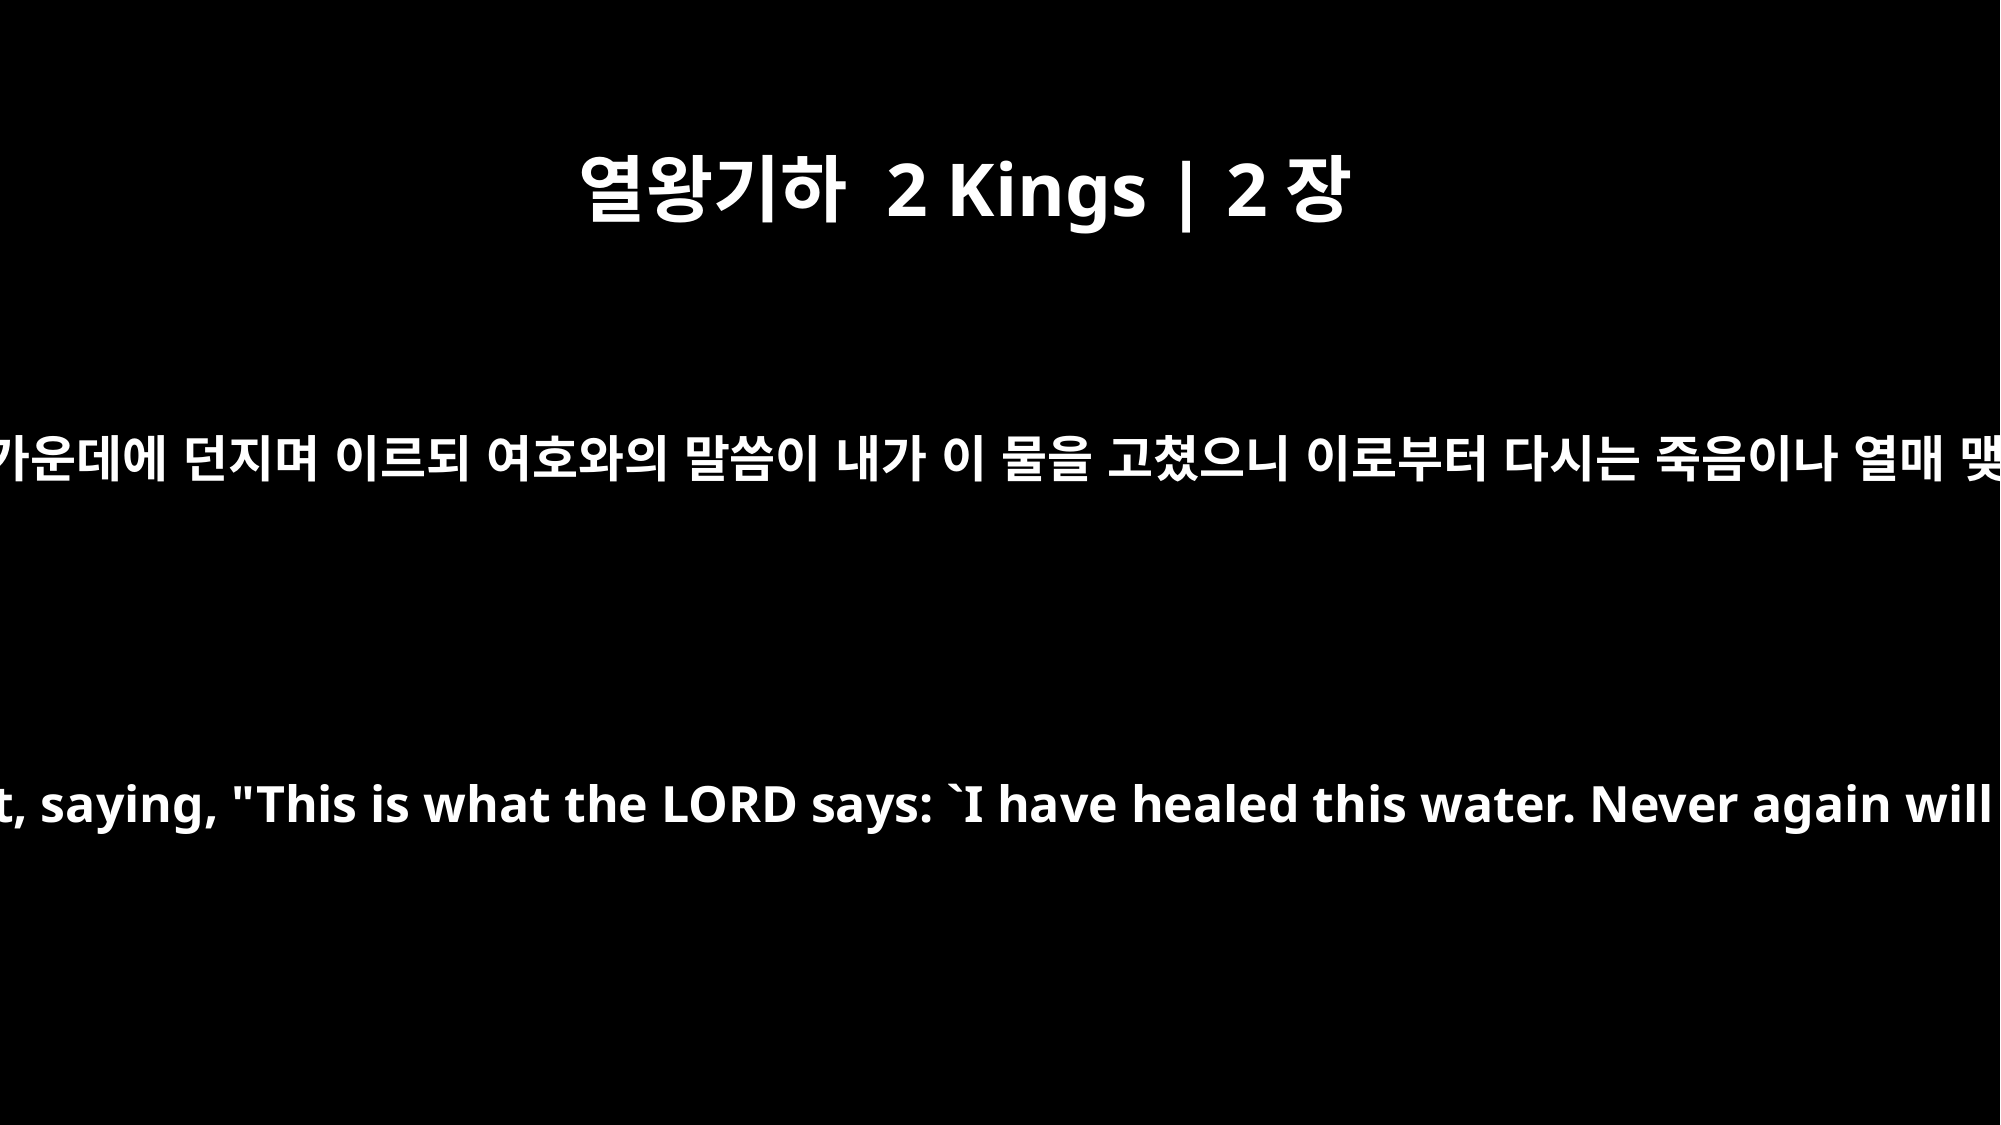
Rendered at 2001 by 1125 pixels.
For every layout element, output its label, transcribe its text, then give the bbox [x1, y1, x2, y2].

text_box 열왕기하 2 Kings | 2장 [564, 136, 1368, 239]
text_box 21 엘리사가 물 근원으로 나아가서 소금을 그 가운데에 던지며 이르되 여호와의 말씀이 내가 이 물을 고쳤으니 이로부터 다시는 죽음이나 열매 맺지 못함이 없을지니라 하셨느니라 하니 [0, 359, 2000, 495]
text_box Then he went out to the spring and threw the salt into it, saying, "This is what the LORD says: `I have healed this water. Never again will it cause death or make the land unproductive.'" [0, 764, 2000, 840]
